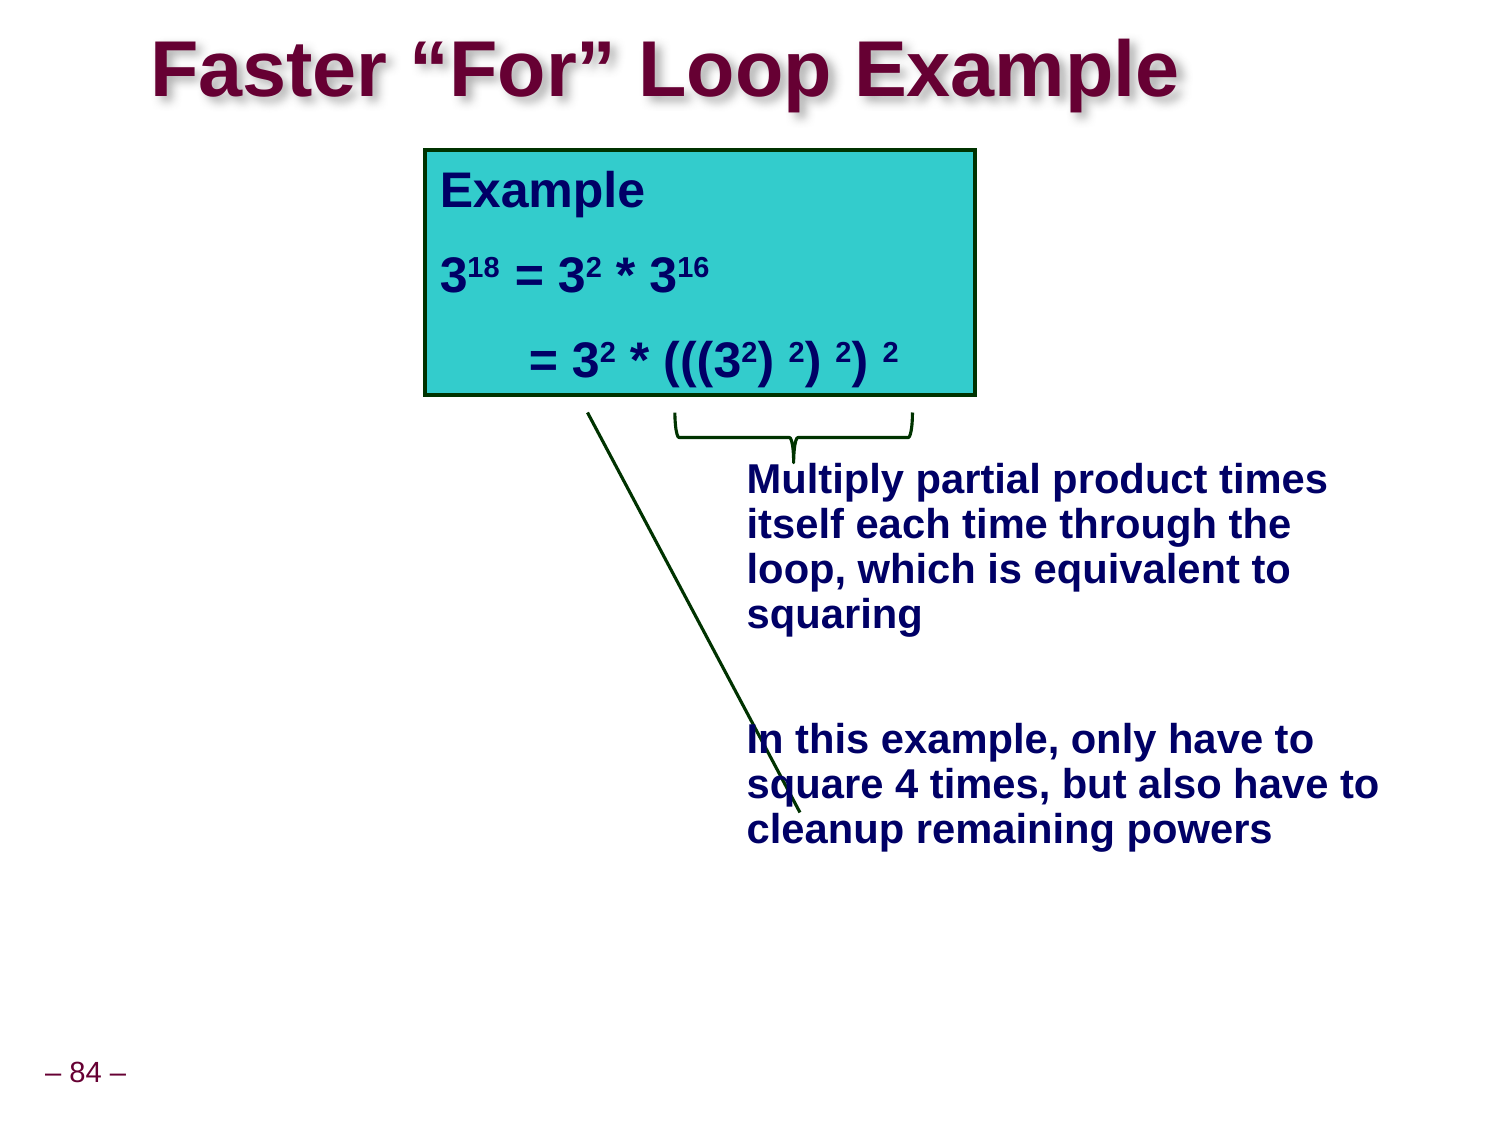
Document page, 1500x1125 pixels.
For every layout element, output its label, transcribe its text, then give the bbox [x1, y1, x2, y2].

text_box In this example, only have to square 4 times, but also have to cleanup remaining powers [649, 670, 1401, 863]
text_box Example 318 = 32 * 316 = 32 * (((32) 2) 2) 2 [425, 149, 975, 395]
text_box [587, 412, 801, 813]
title Faster “For” Loop Example [149, 24, 1388, 120]
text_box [801, 412, 1401, 663]
